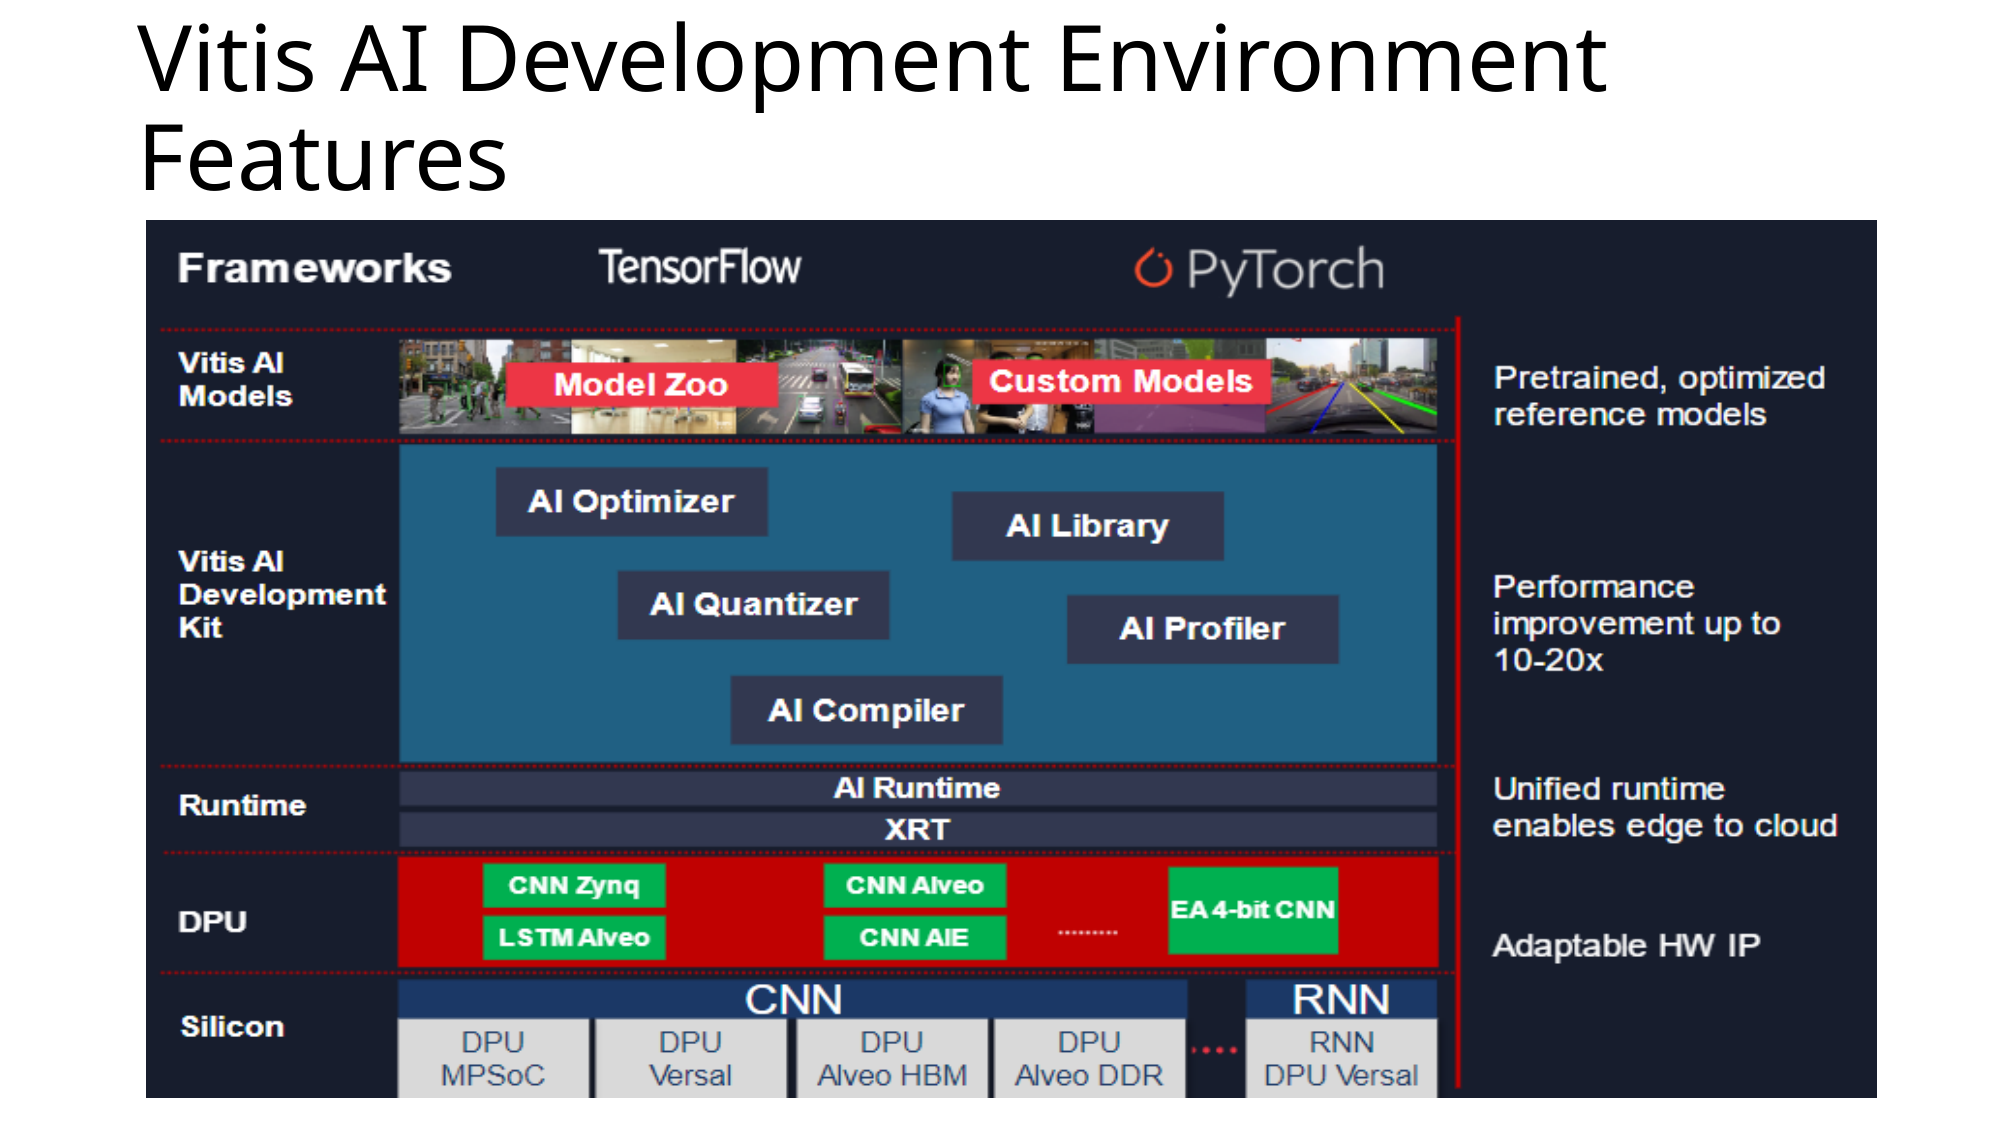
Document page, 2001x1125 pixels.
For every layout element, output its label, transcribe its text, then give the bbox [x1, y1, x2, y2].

picture [145, 219, 1878, 1099]
title Vitis AI Development Environment Features [122, 3, 2000, 221]
